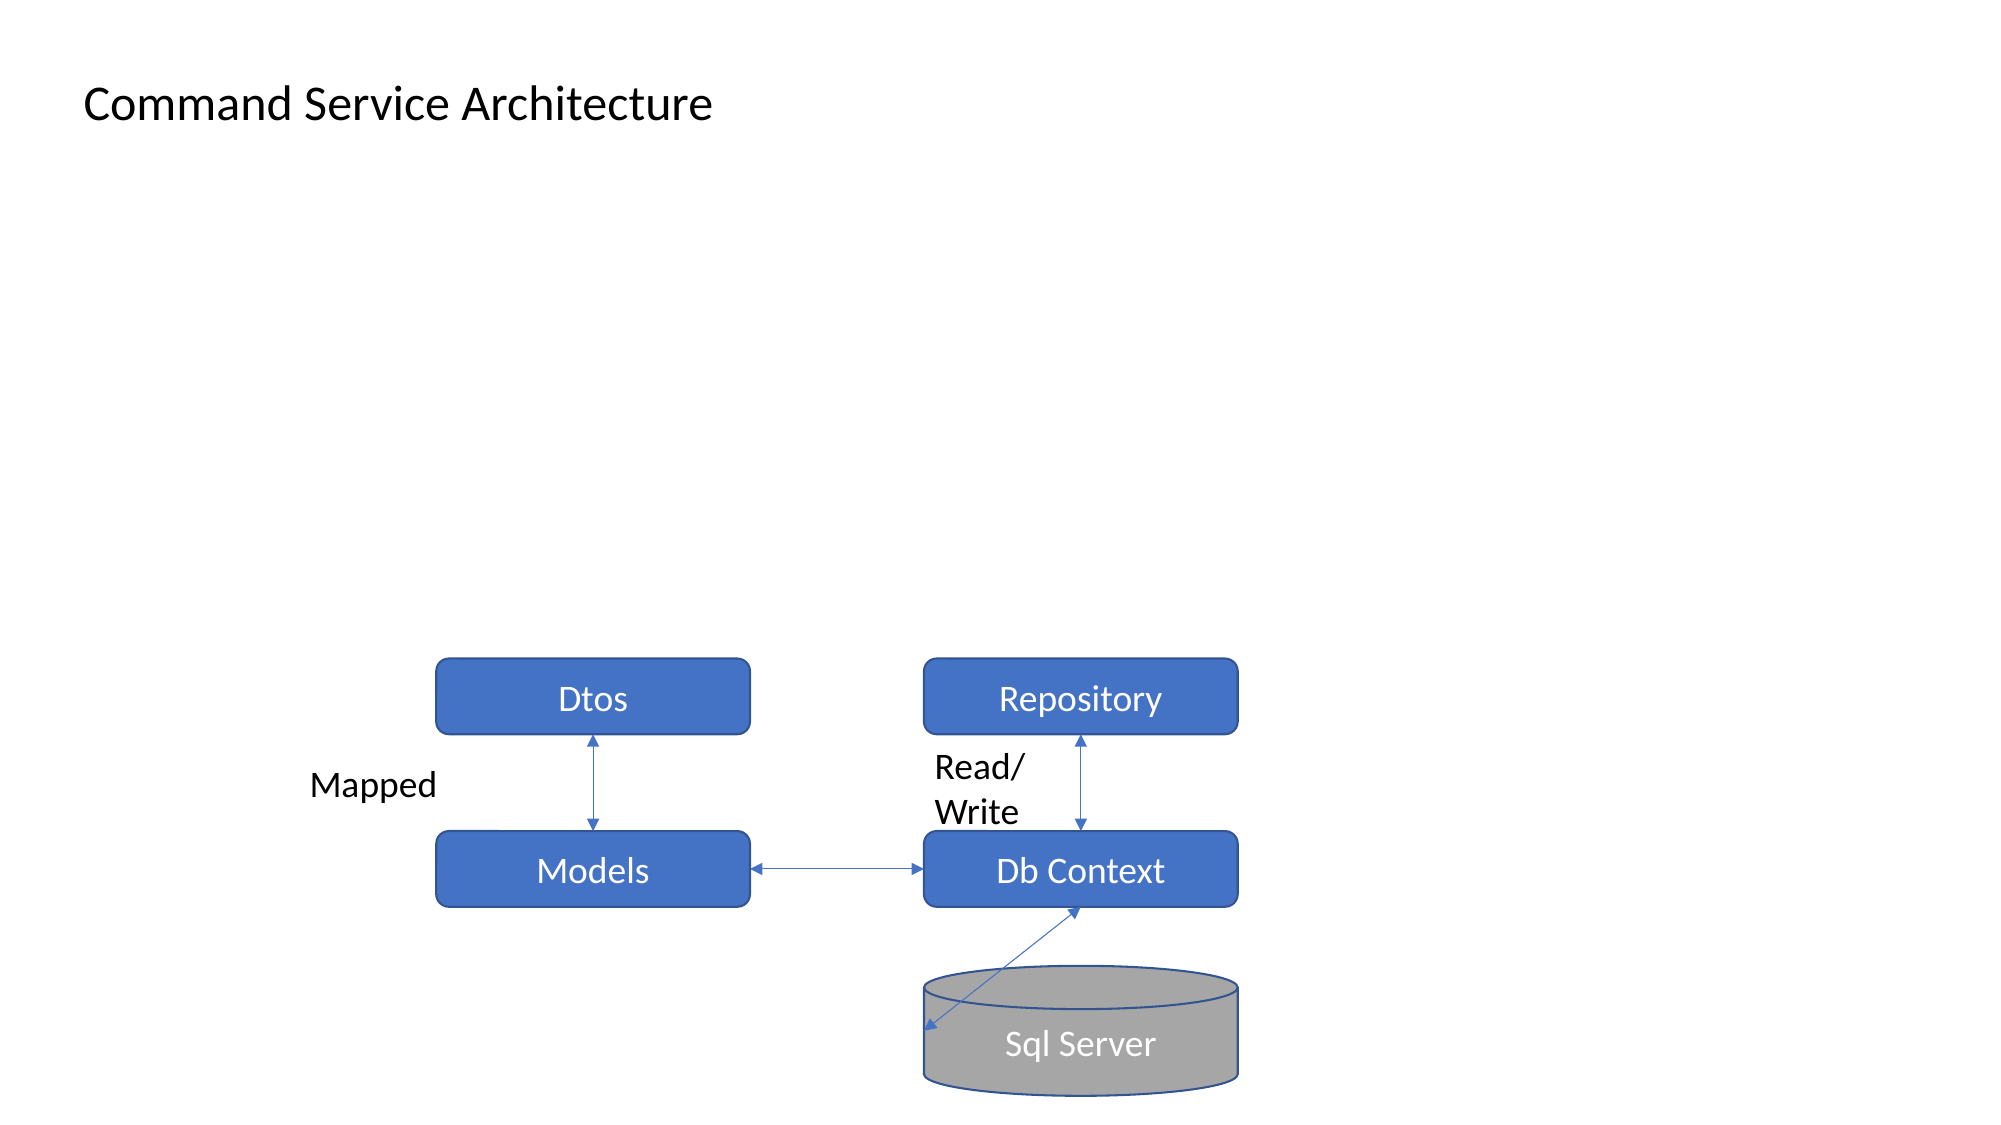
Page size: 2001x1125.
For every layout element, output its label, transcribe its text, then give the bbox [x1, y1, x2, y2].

text_box Models [435, 829, 752, 908]
text_box Repository [922, 657, 1239, 736]
text_box Command Service Architecture [68, 62, 945, 138]
text_box Db Context [922, 830, 1239, 908]
text_box Sql Server [922, 964, 1239, 1097]
text_box Read/ Write [919, 734, 1041, 840]
text_box Dtos [435, 657, 752, 736]
text_box Mapped [294, 752, 453, 813]
